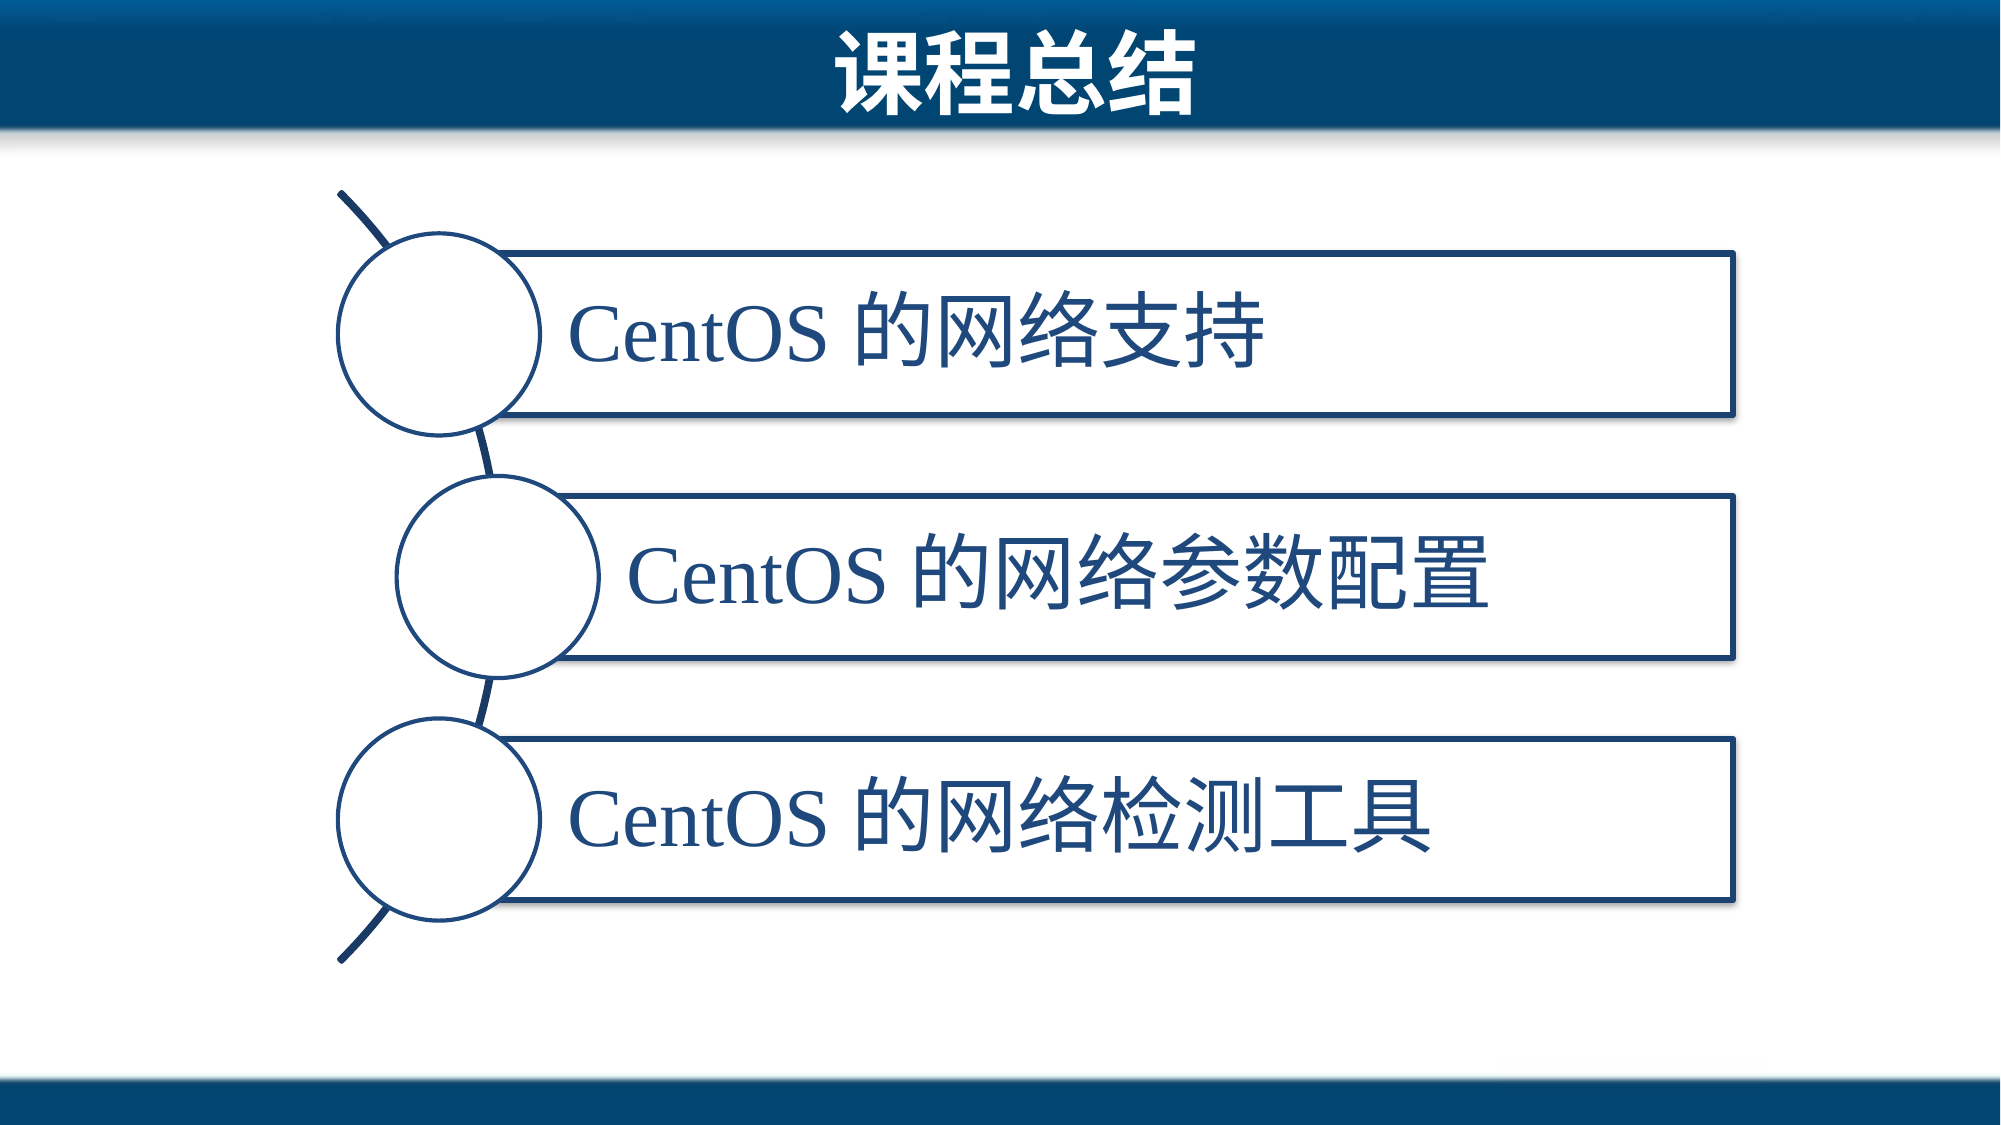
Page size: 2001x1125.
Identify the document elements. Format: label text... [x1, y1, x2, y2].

picture [0, 0, 2001, 1125]
title 课程总结 [86, 19, 1945, 124]
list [326, 172, 1745, 982]
